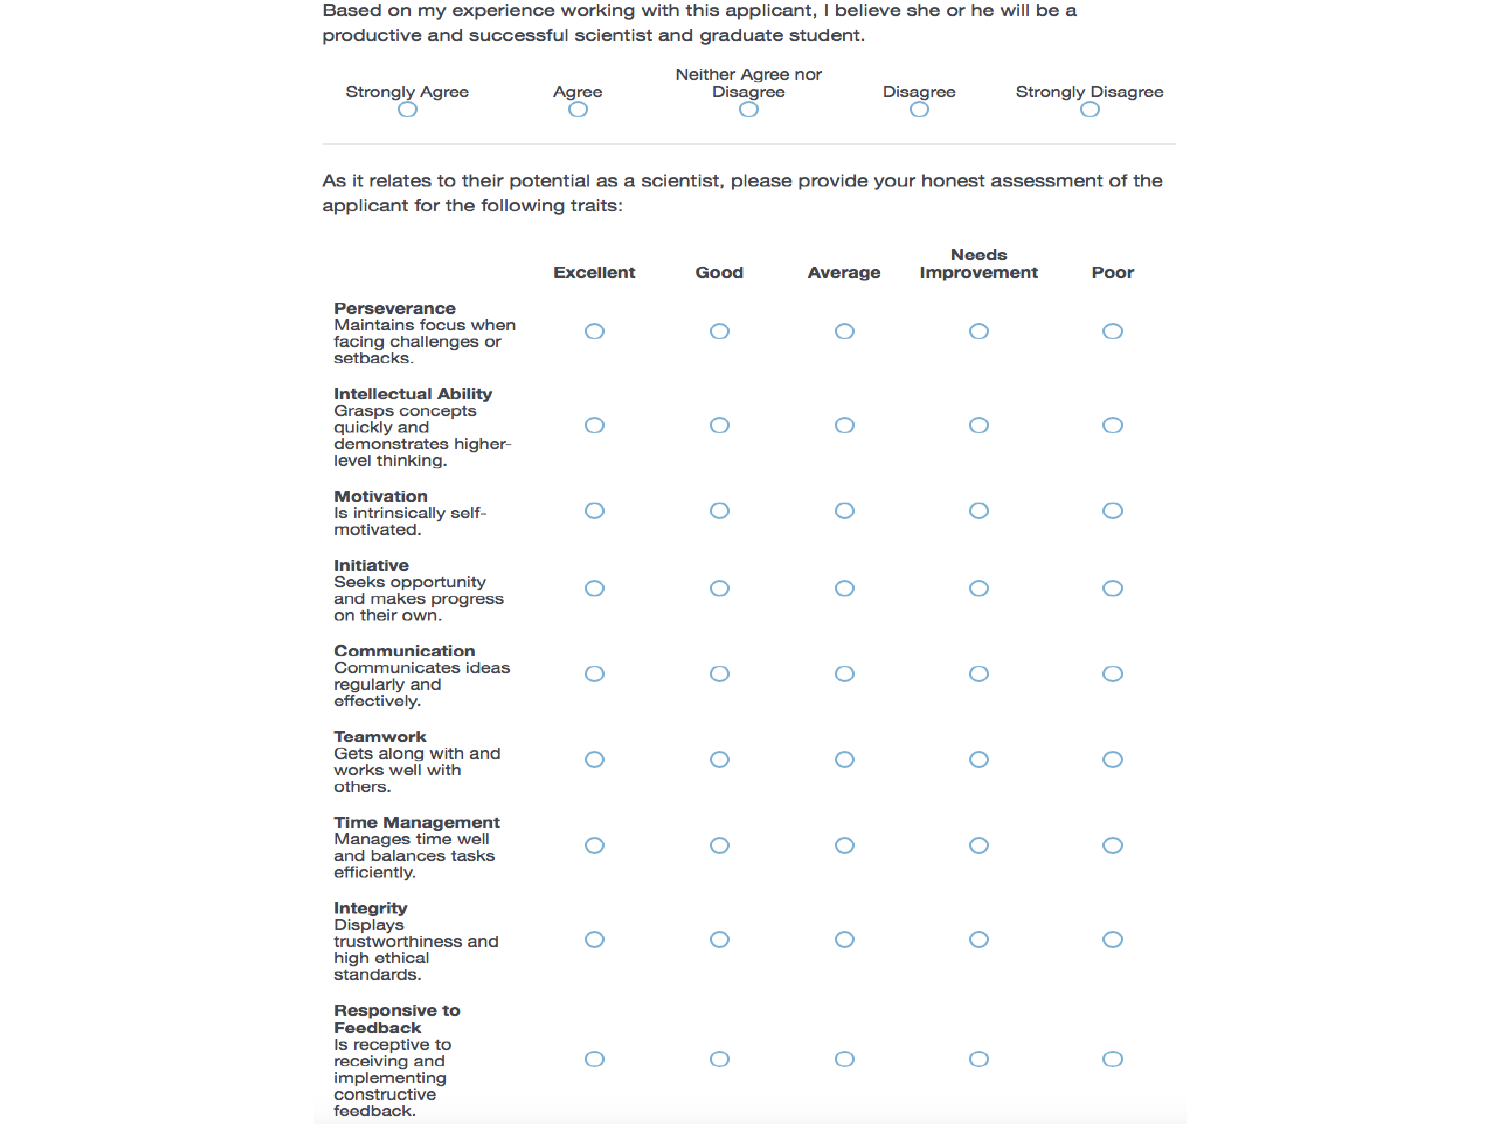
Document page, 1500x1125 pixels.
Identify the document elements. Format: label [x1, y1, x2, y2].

picture [314, 0, 1187, 1125]
